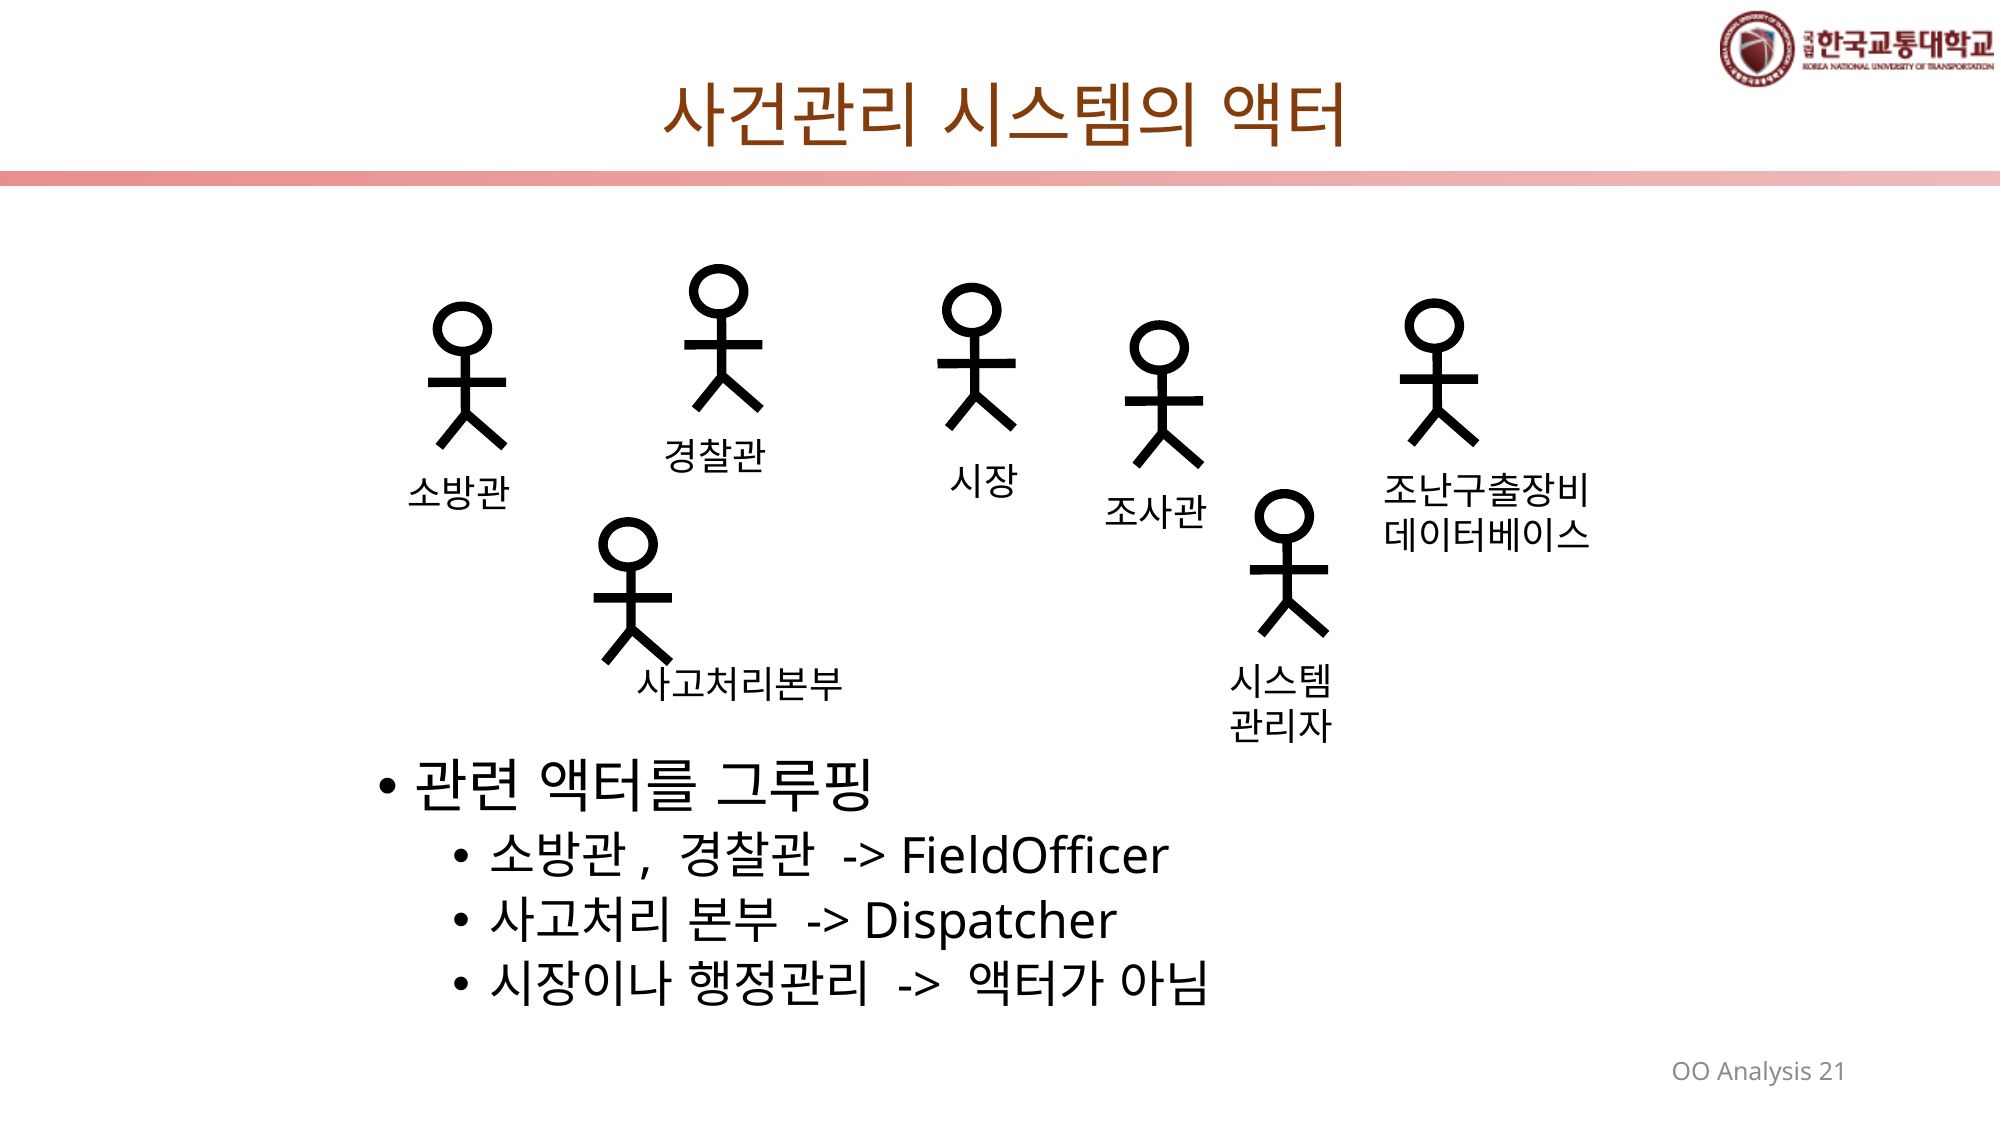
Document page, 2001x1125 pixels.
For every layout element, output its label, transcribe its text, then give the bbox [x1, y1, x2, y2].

text_box 시장 [934, 450, 1034, 511]
text_box 조난구출장비 데이터베이스 [1369, 459, 1606, 565]
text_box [1249, 493, 1329, 635]
text_box 소방관 [392, 462, 526, 523]
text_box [937, 287, 1016, 429]
text_box 조사관 [1089, 481, 1223, 542]
slide_number OO Analysis 21 [1412, 1042, 1863, 1103]
title 사건관리 시스템의 액터 [89, 72, 1924, 165]
list 관련 액터를 그루핑 소방관, 경찰관 -> FieldOfficer 사고처리 본부 -> Dispatcher 시장이나 행정관리 -> 액터가 아님 [362, 750, 1638, 1025]
picture [1720, 5, 1994, 92]
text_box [1124, 324, 1204, 466]
text_box 사고처리본부 [622, 653, 859, 714]
text_box 경찰관 [649, 425, 783, 486]
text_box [1399, 303, 1479, 444]
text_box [593, 521, 672, 663]
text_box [684, 268, 763, 410]
text_box 시스템 관리자 [1214, 650, 1348, 756]
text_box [428, 306, 507, 447]
